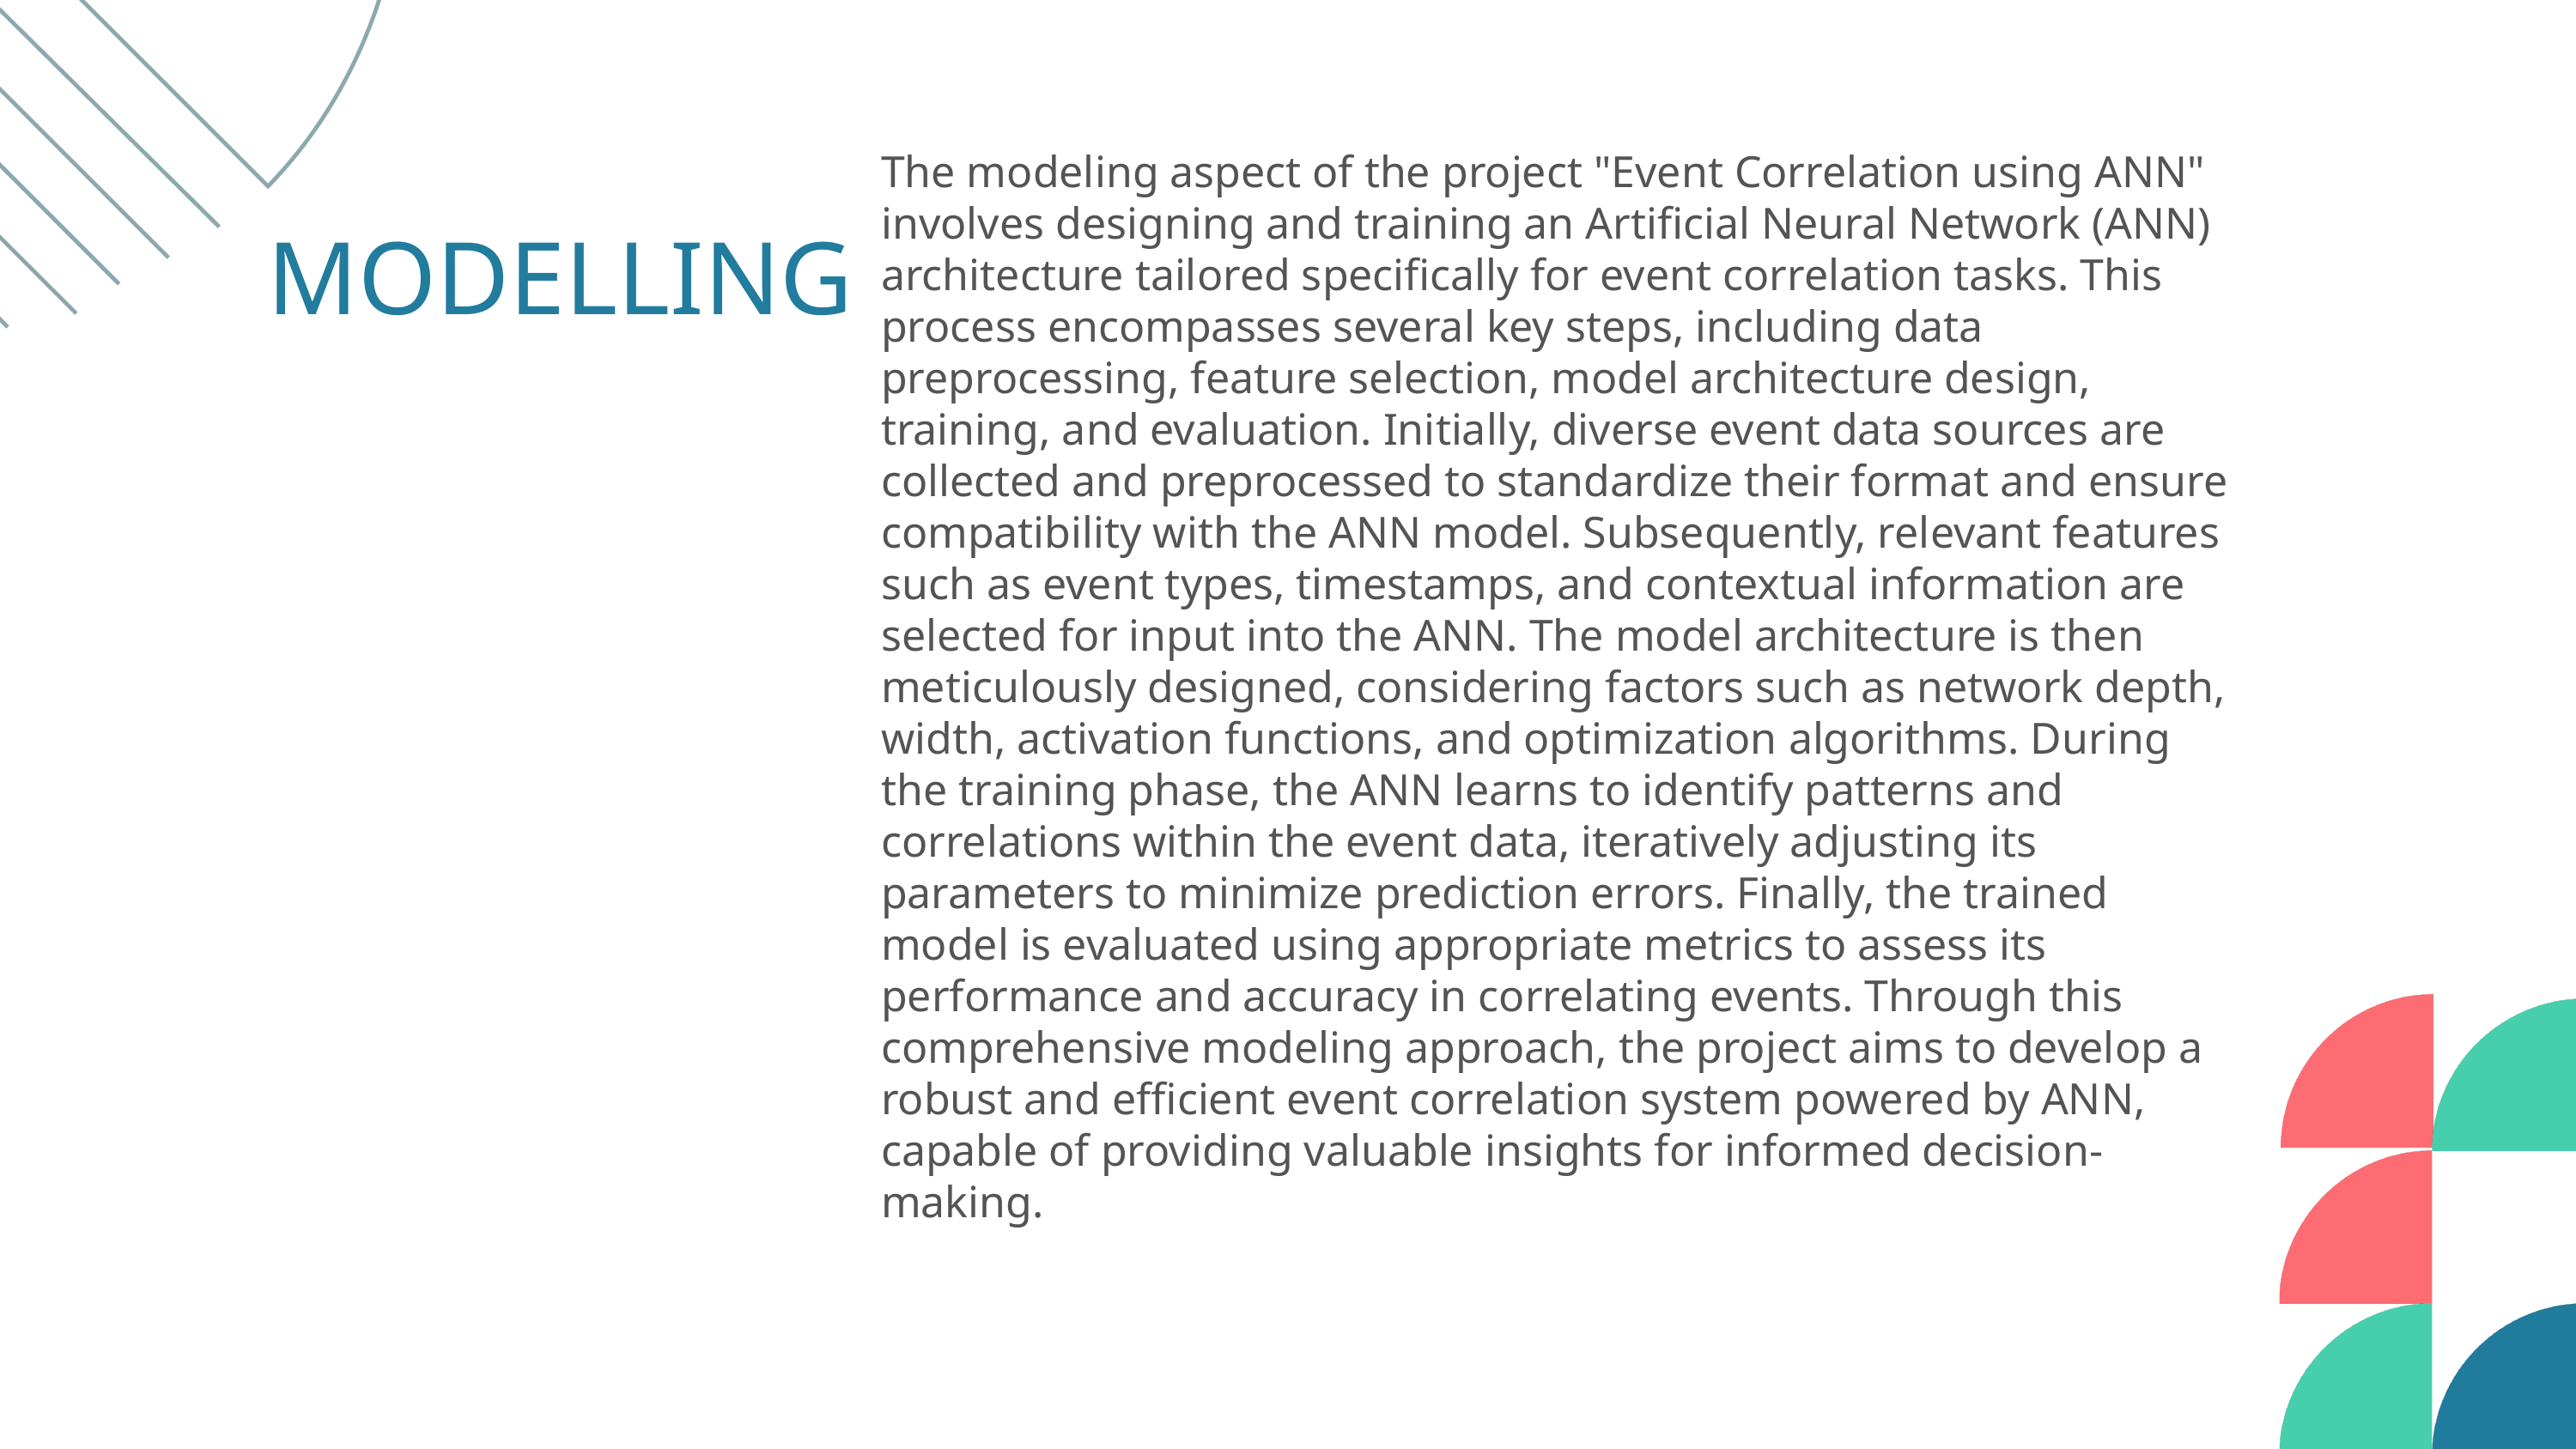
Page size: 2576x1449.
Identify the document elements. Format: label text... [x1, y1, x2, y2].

text_box The modeling aspect of the project "Event Correlation using ANN" involves designing and training an Artificial Neural Network (ANN) architecture tailored specifically for event correlation tasks. This process encompasses several key steps, including data preprocessing, feature selection, model architecture design, training, and evaluation. Initially, diverse event data sources are collected and preprocessed to standardize their format and ensure compatibility with the ANN model. Subsequently, relevant features such as event types, timestamps, and contextual information are selected for input into the ANN. The model architecture is then meticulously designed, considering factors such as network depth, width, activation functions, and optimization algorithms. During the training phase, the ANN learns to identify patterns and correlations within the event data, iteratively adjusting its parameters to minimize prediction errors. Finally, the trained model is evaluated using appropriate metrics to assess its performance and accuracy in correlating events. Through this comprehensive modeling approach, the project aims to develop a robust and efficient event correlation system powered by ANN, capable of providing valuable insights for informed decision-making. [881, 144, 2247, 1227]
text_box [2432, 998, 2576, 1151]
text_box [2279, 1303, 2432, 1449]
text_box [2281, 994, 2433, 1148]
text_box [2432, 1303, 2576, 1449]
text_box MODELLING [267, 235, 881, 336]
text_box [2279, 1150, 2433, 1303]
